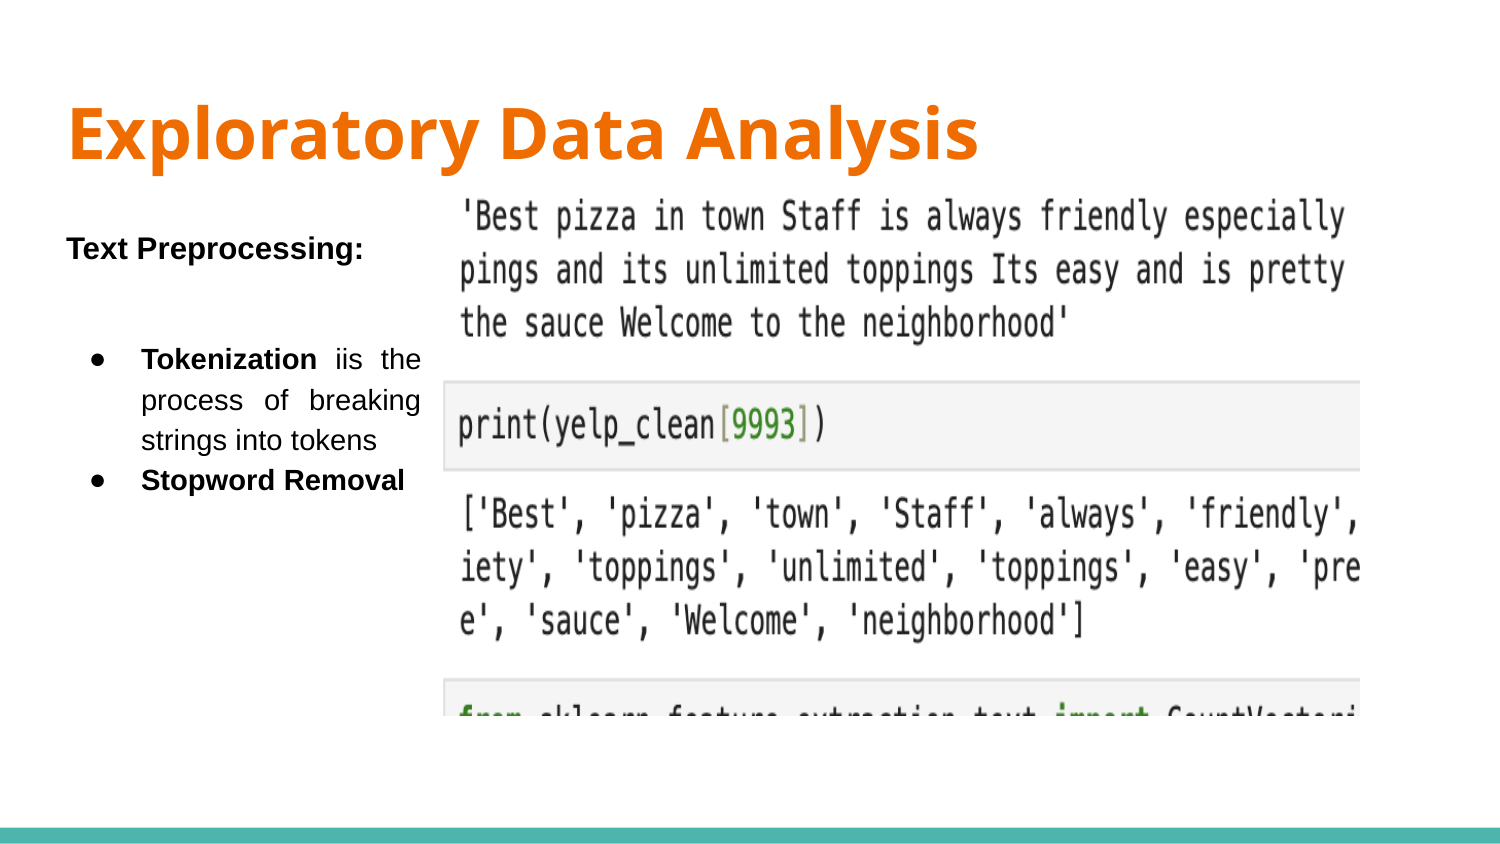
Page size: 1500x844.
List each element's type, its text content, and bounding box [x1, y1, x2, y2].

title Exploratory Data Analysis [51, 72, 1449, 189]
picture [436, 177, 1360, 716]
list Text Preprocessing: Tokenization iis the process of breaking strings into tokens Stopword Removal [51, 207, 431, 702]
